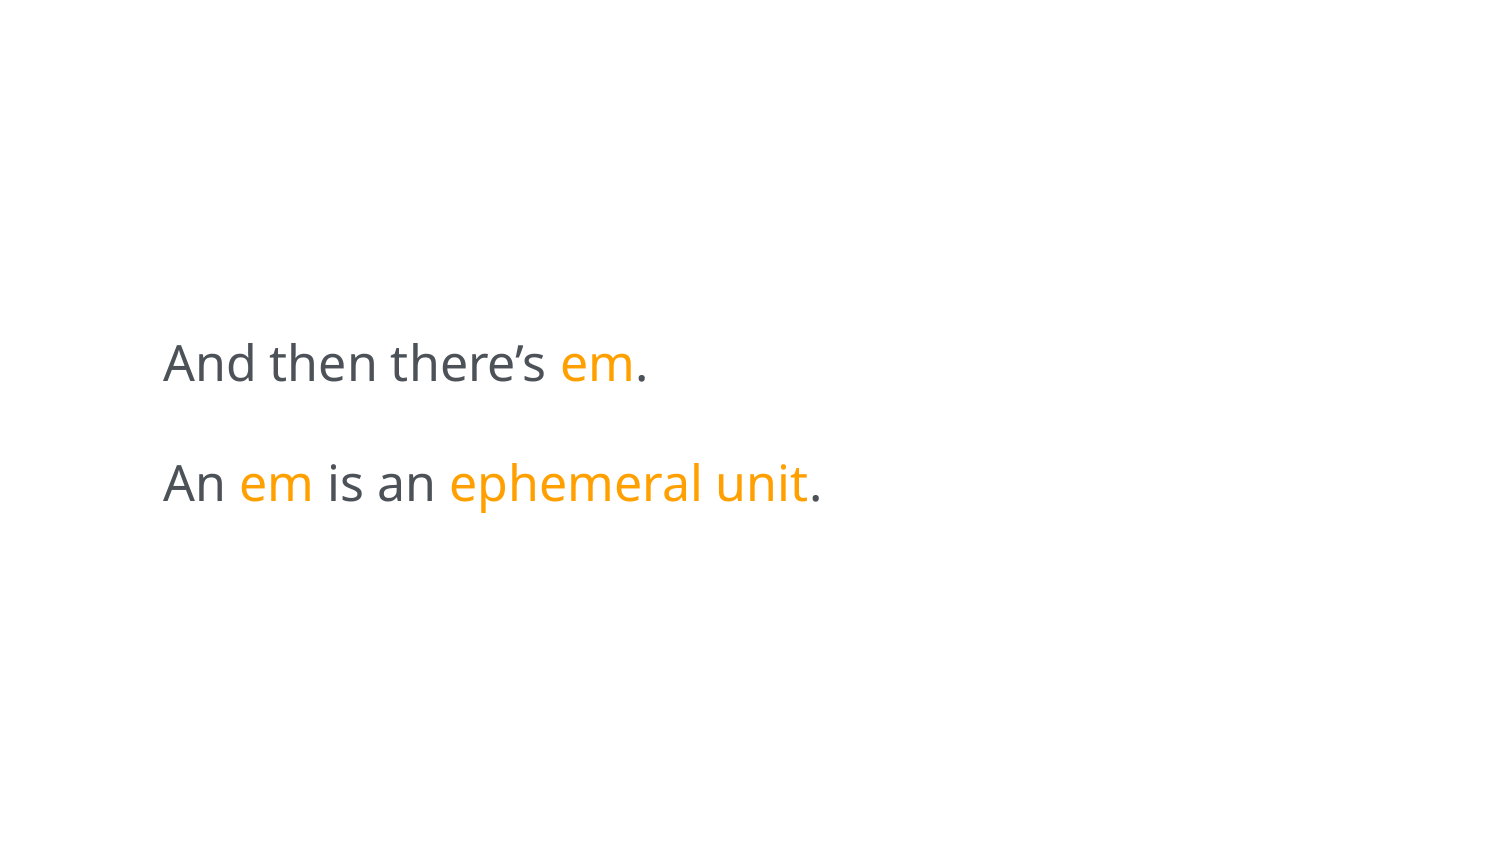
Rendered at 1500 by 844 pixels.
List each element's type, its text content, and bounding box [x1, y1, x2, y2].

text_box And then there’s em. An em is an ephemeral unit. [148, 190, 1352, 654]
